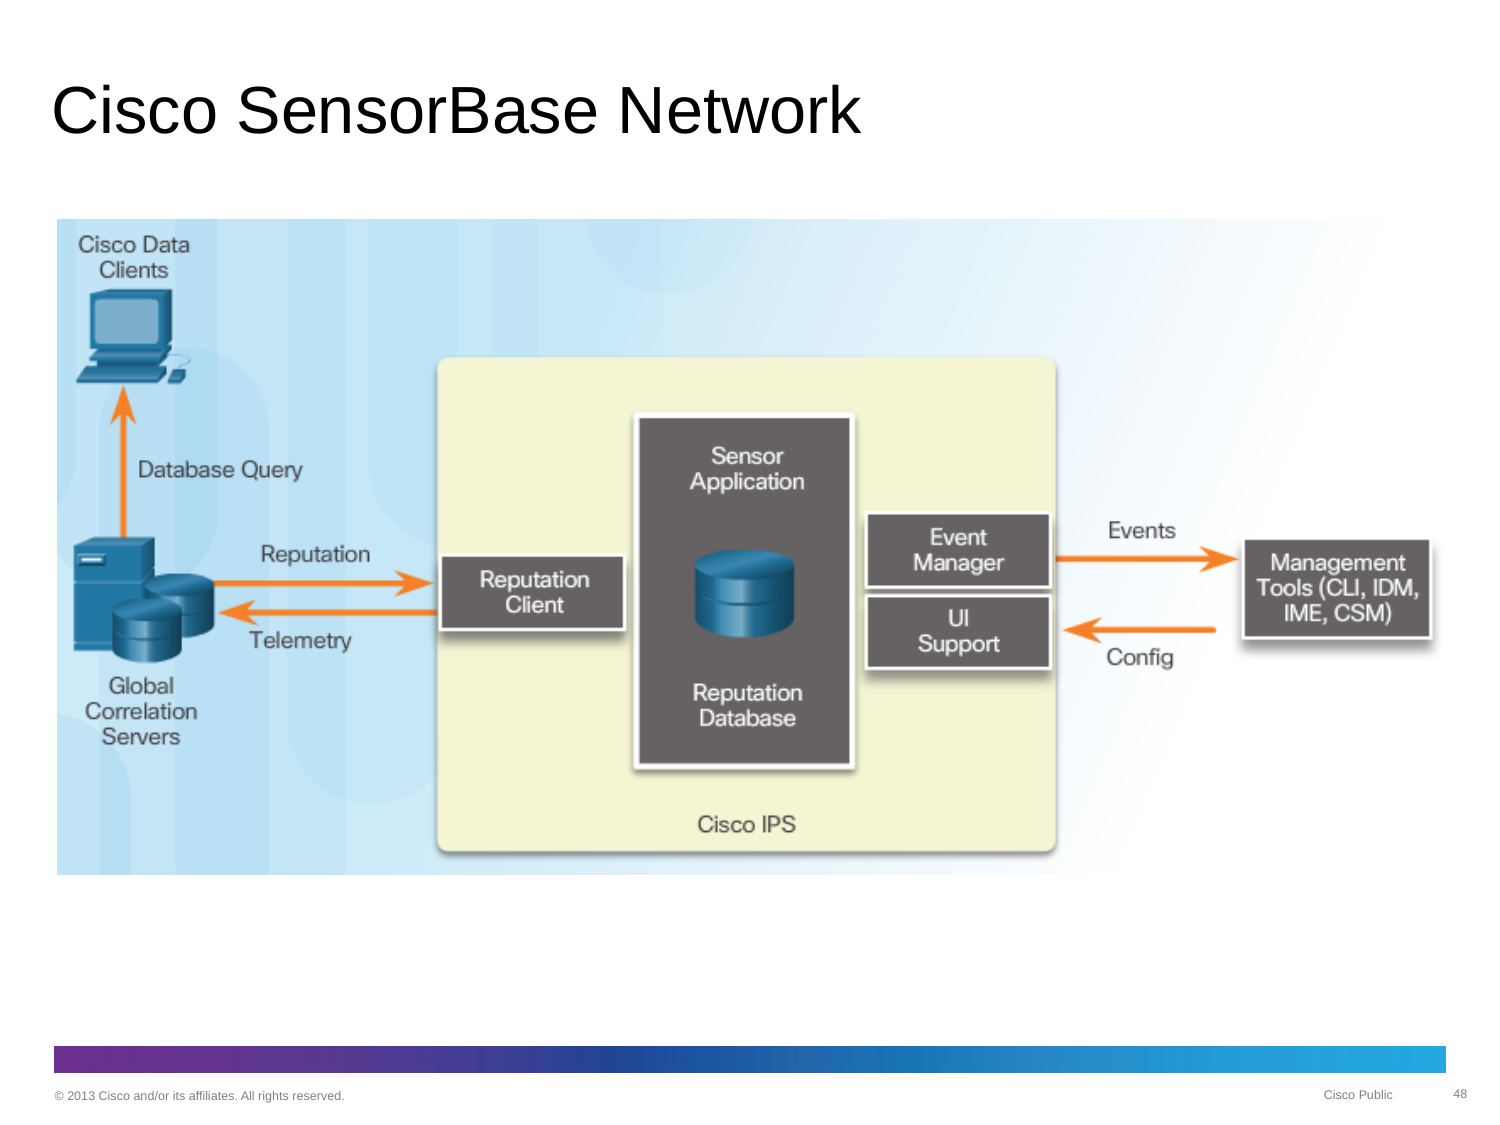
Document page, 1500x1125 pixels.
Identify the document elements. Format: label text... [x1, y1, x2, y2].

picture [57, 218, 1443, 875]
picture [54, 1046, 1446, 1073]
title Cisco SensorBase Network [37, 17, 1447, 155]
